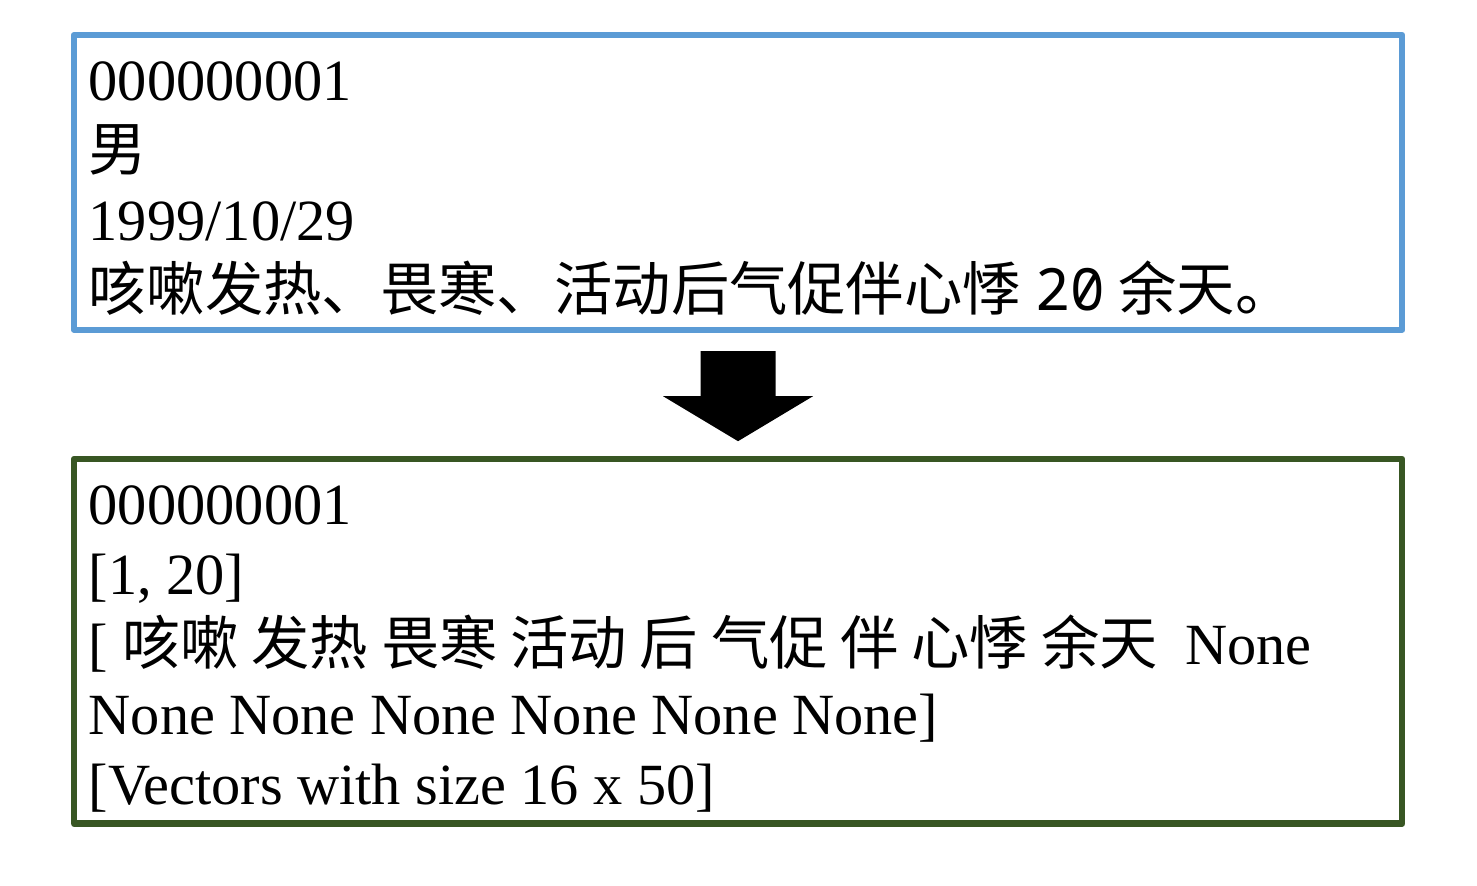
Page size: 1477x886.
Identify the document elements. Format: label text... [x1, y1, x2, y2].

text_box 000000001 男 1999/10/29 咳嗽发热、畏寒、活动后气促伴心悸20余天。 [73, 35, 1403, 330]
text_box [659, 350, 817, 443]
text_box 000000001 [1, 20] [咳嗽 发热 畏寒 活动 后 气促 伴 心悸 余天 None None None None None None None] [Vectors with size 16 x 50] [73, 458, 1403, 824]
